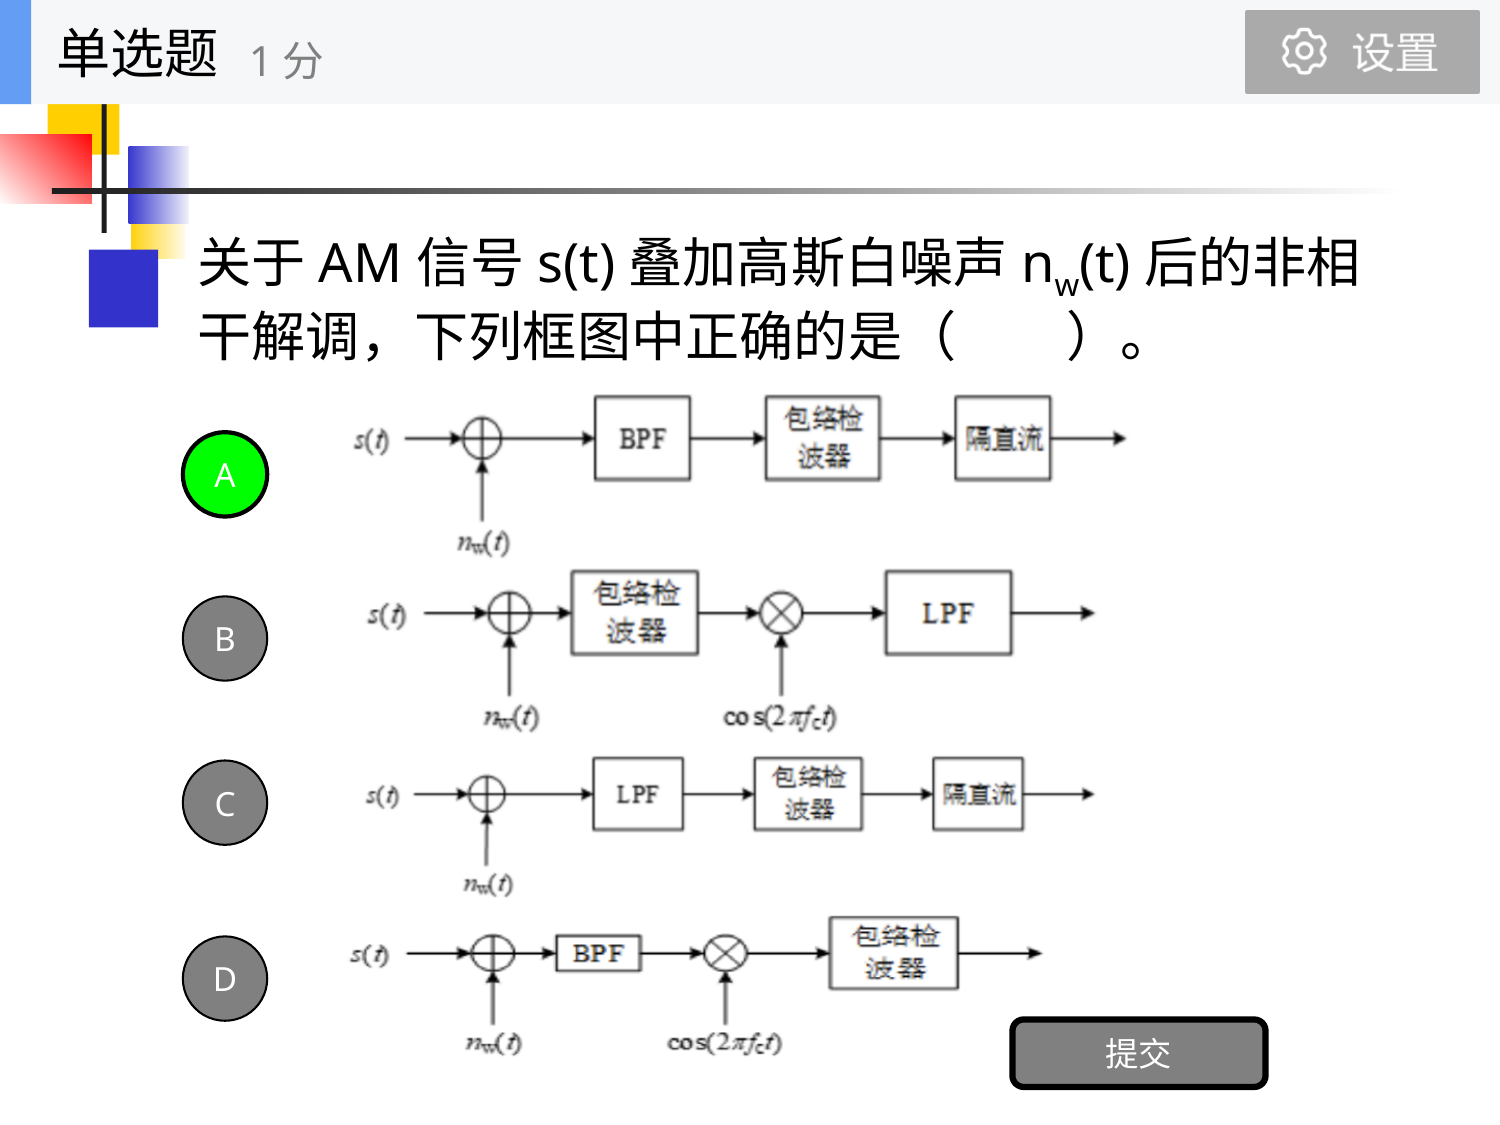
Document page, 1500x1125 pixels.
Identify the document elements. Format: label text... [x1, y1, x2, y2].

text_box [0, 0, 1500, 105]
text_box 提交 [1010, 1017, 1268, 1090]
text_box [353, 751, 1107, 901]
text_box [339, 381, 1133, 563]
text_box A [180, 430, 270, 519]
text_box C [180, 758, 270, 847]
text_box D [180, 934, 270, 1023]
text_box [353, 561, 1106, 741]
text_box 关于AM信号s(t)叠加高斯白噪声nw(t)后的非相干解调，下列框图中正确的是（ ）。 [182, 176, 1383, 420]
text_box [339, 906, 1053, 1060]
text_box B [180, 594, 270, 683]
picture [1245, 10, 1480, 94]
